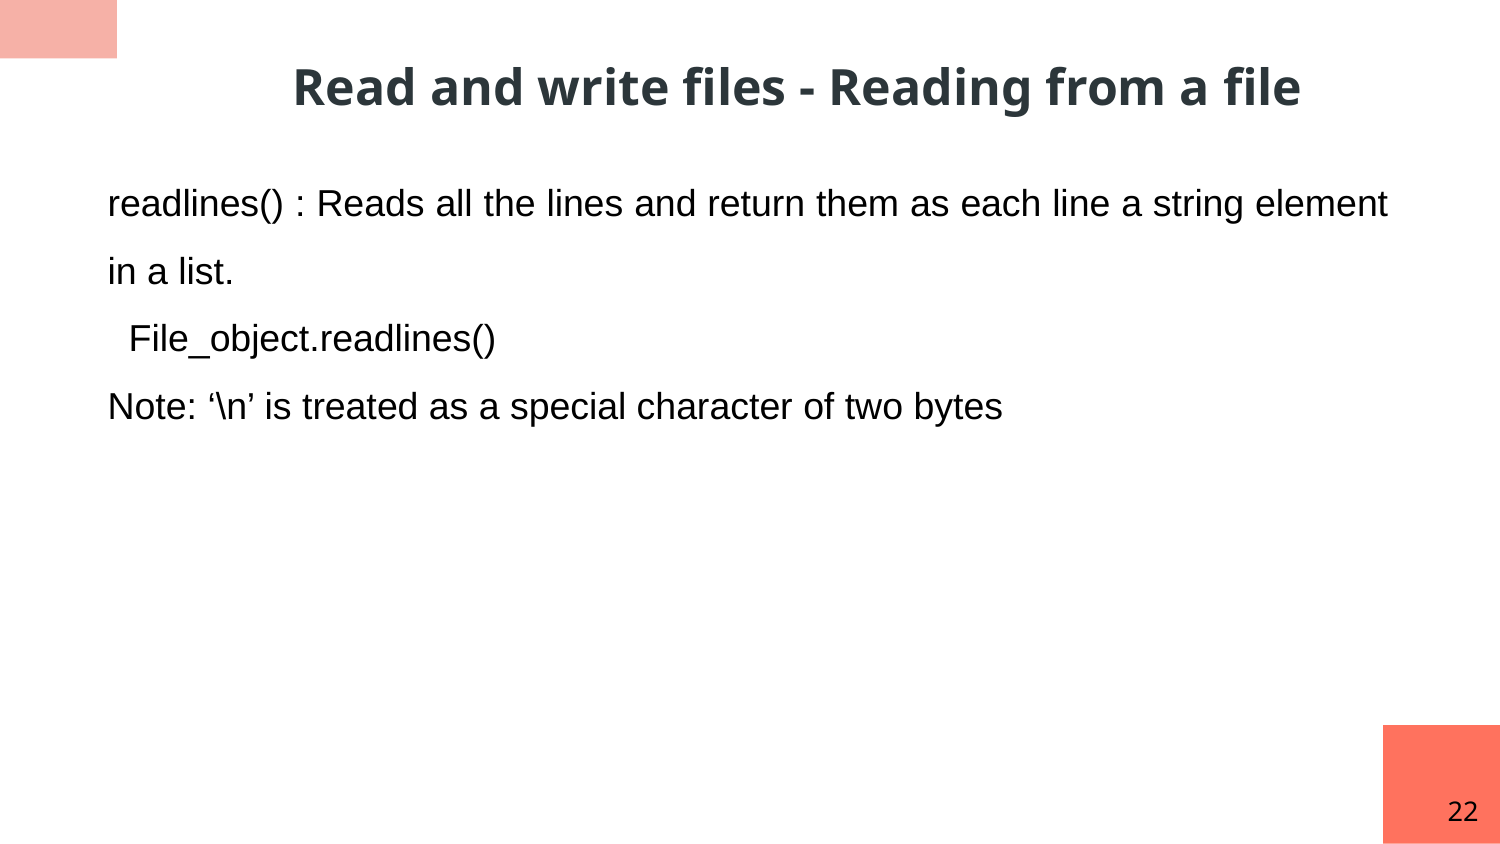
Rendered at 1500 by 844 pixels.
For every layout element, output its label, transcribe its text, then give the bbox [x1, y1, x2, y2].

title Read and write files - Reading from a file [140, 38, 1455, 192]
text_box readlines() : Reads all the lines and return them as each line a string element in a list. File_object.readlines() Note: ‘\n’ is treated as a special character of two bytes [92, 149, 1404, 434]
slide_number 22 [1403, 779, 1494, 844]
